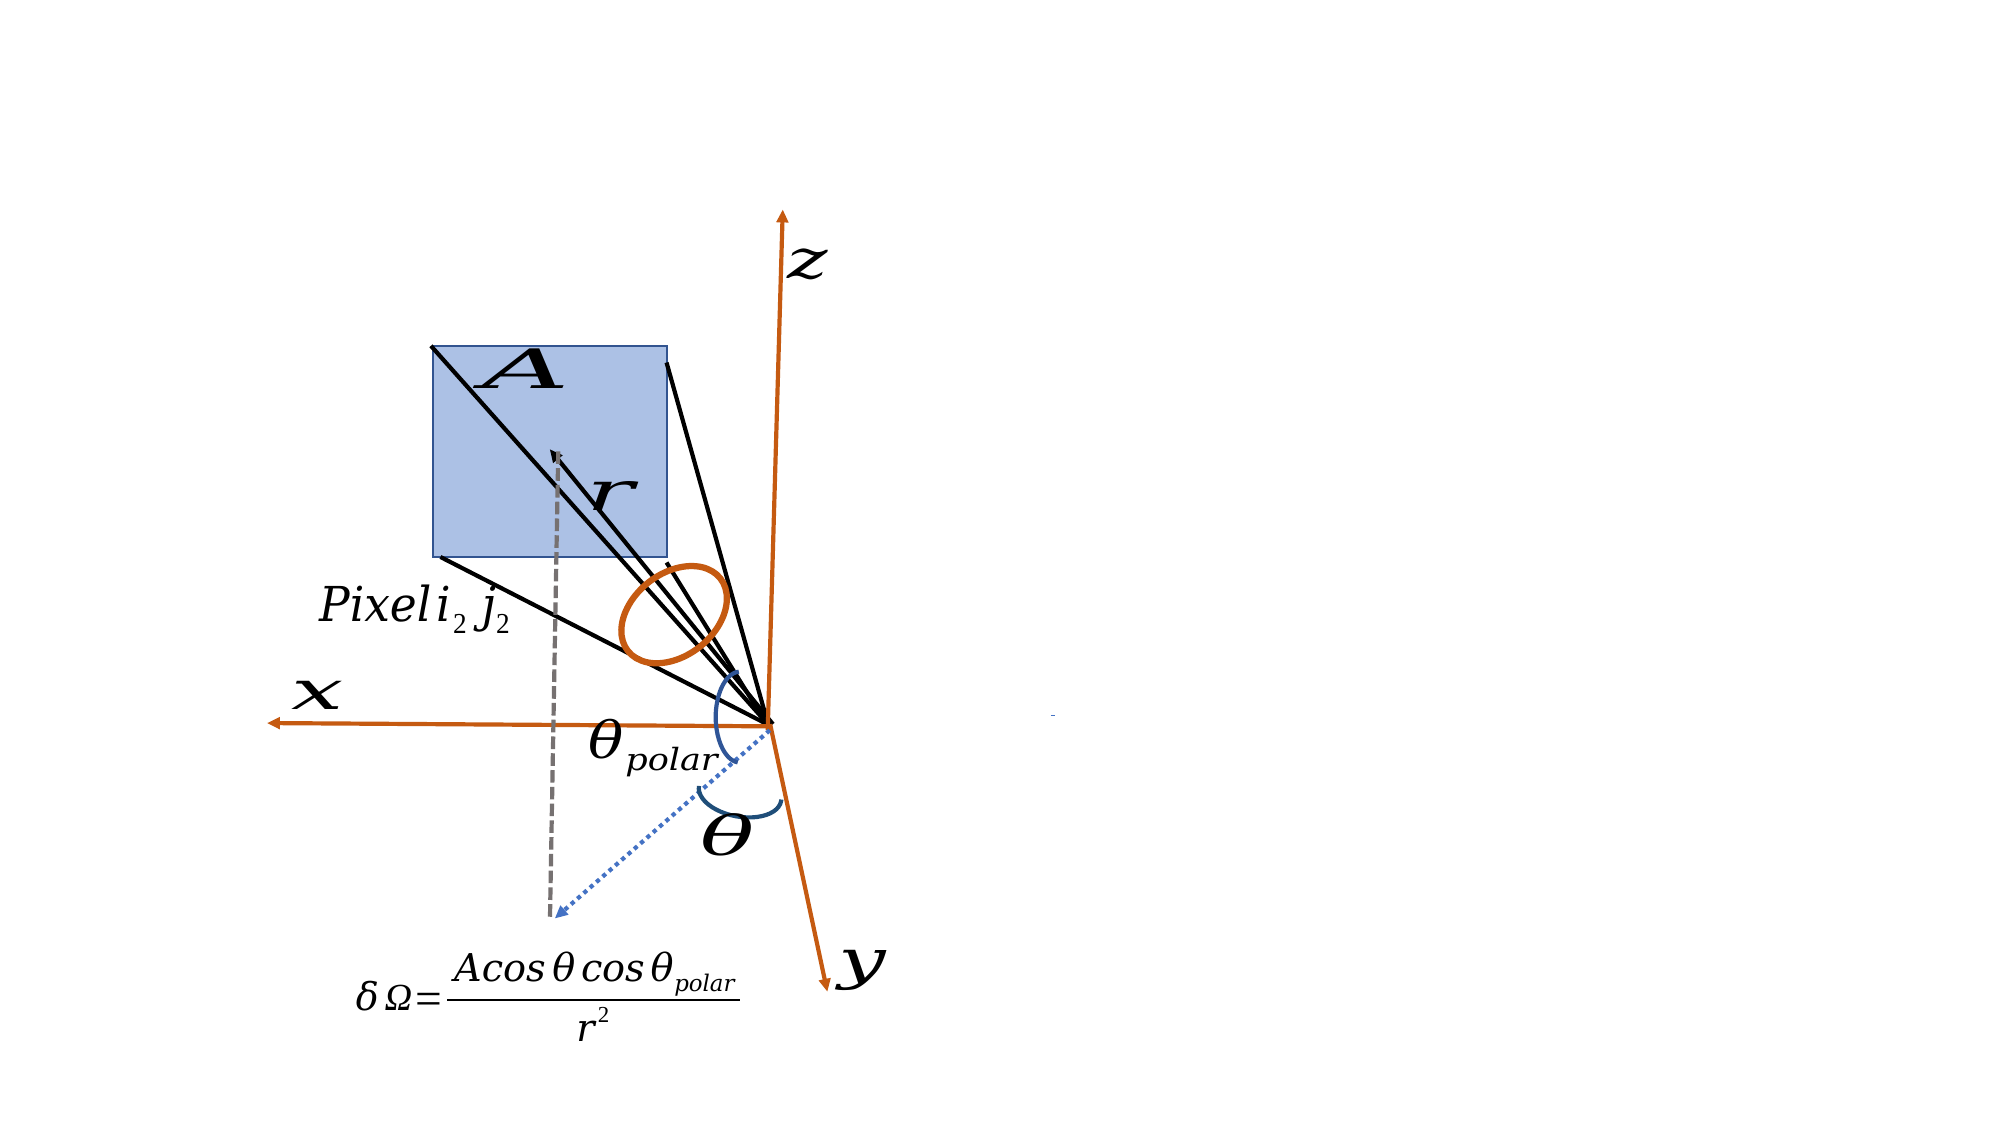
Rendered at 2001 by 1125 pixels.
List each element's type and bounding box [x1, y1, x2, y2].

text_box [555, 730, 770, 919]
text_box [770, 724, 828, 992]
text_box [549, 449, 767, 723]
text_box [549, 451, 559, 919]
text_box [559, 723, 767, 727]
text_box [440, 556, 549, 723]
text_box [767, 209, 783, 730]
text_box [430, 345, 767, 723]
text_box [267, 723, 549, 727]
text_box [1050, 694, 1061, 716]
text_box [666, 362, 767, 449]
